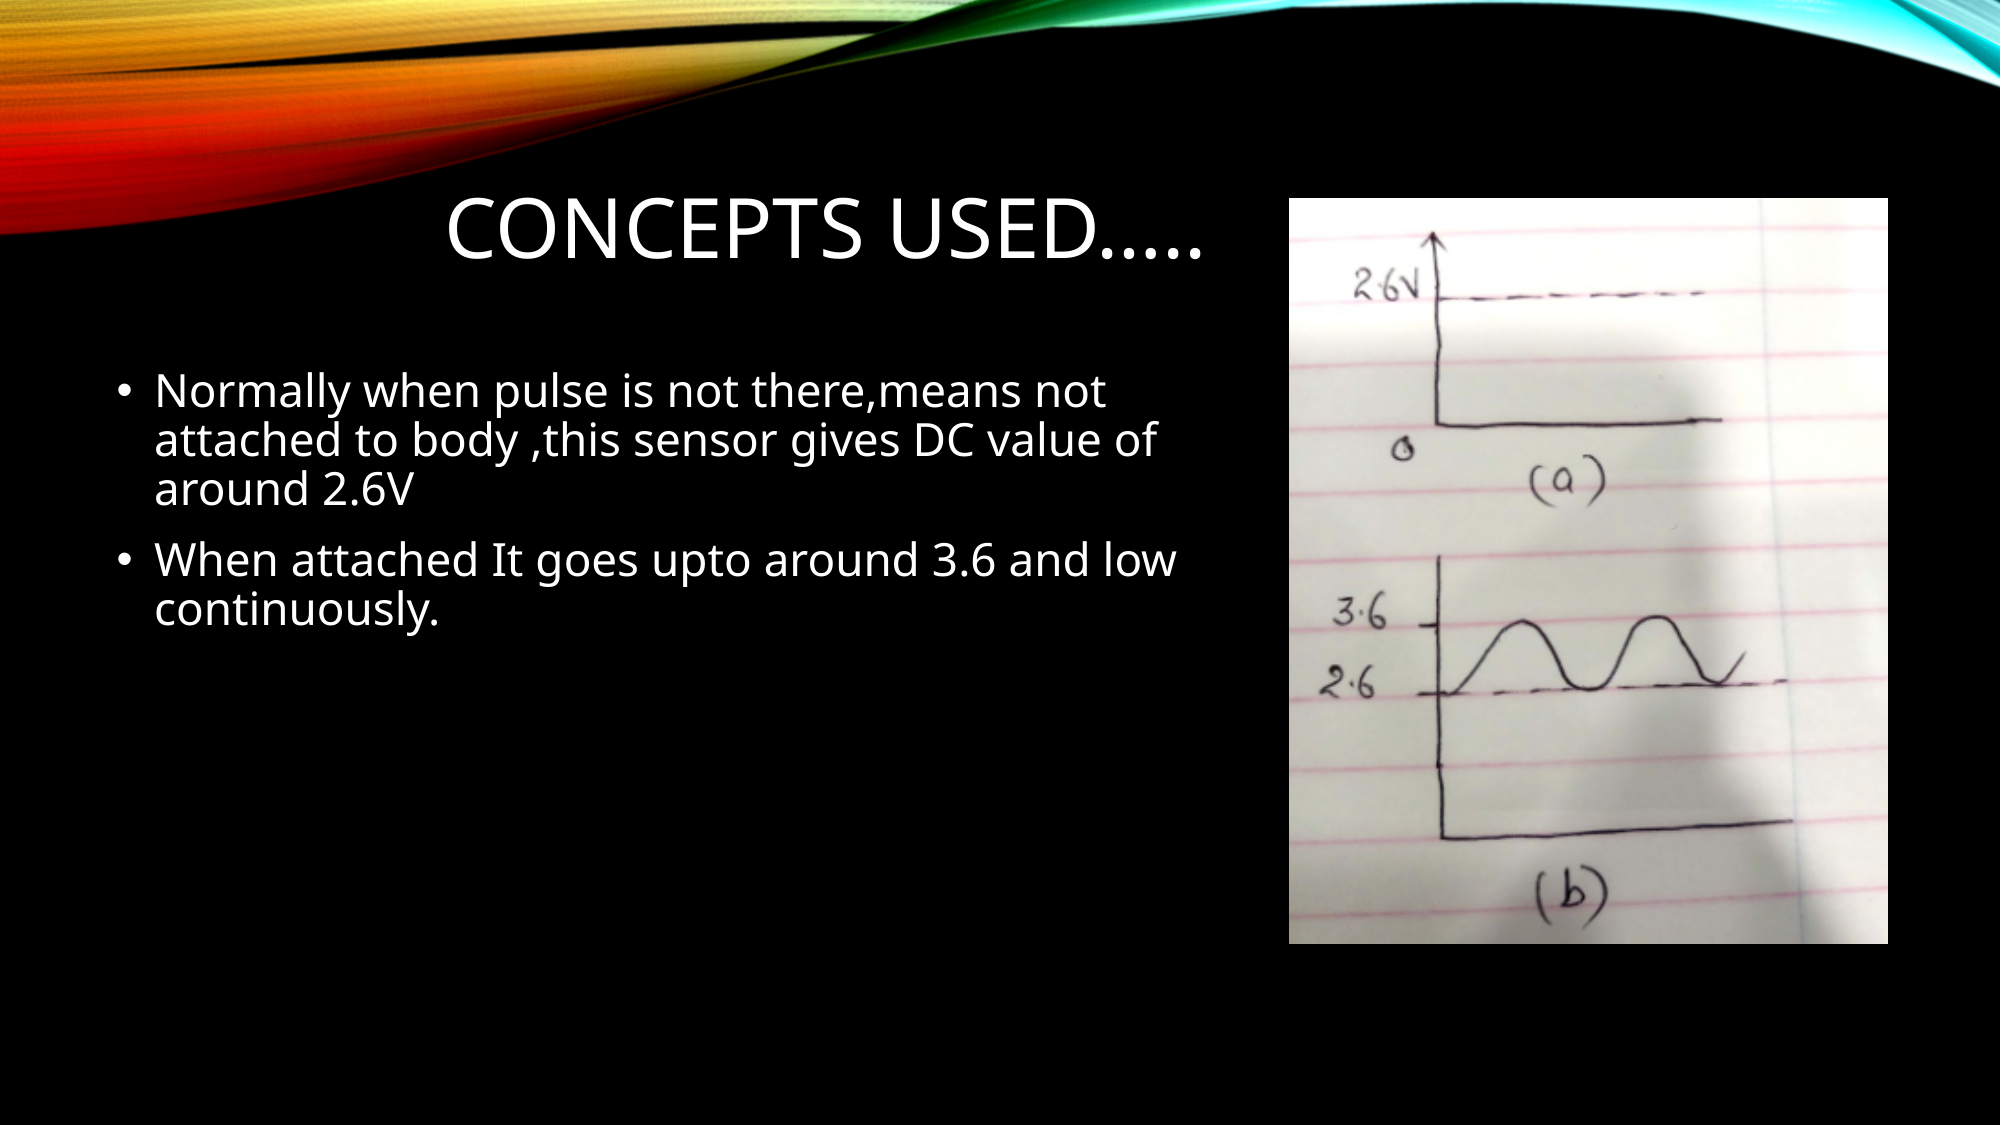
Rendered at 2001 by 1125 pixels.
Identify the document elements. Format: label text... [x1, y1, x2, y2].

picture [0, 0, 2000, 945]
title Concepts used….. [101, 125, 1223, 338]
list Normally when pulse is not there,means not attached to body ,this sensor gives DC value of around 2.6V When attached It goes upto around 3.6 and low continuously. [101, 360, 1223, 1021]
